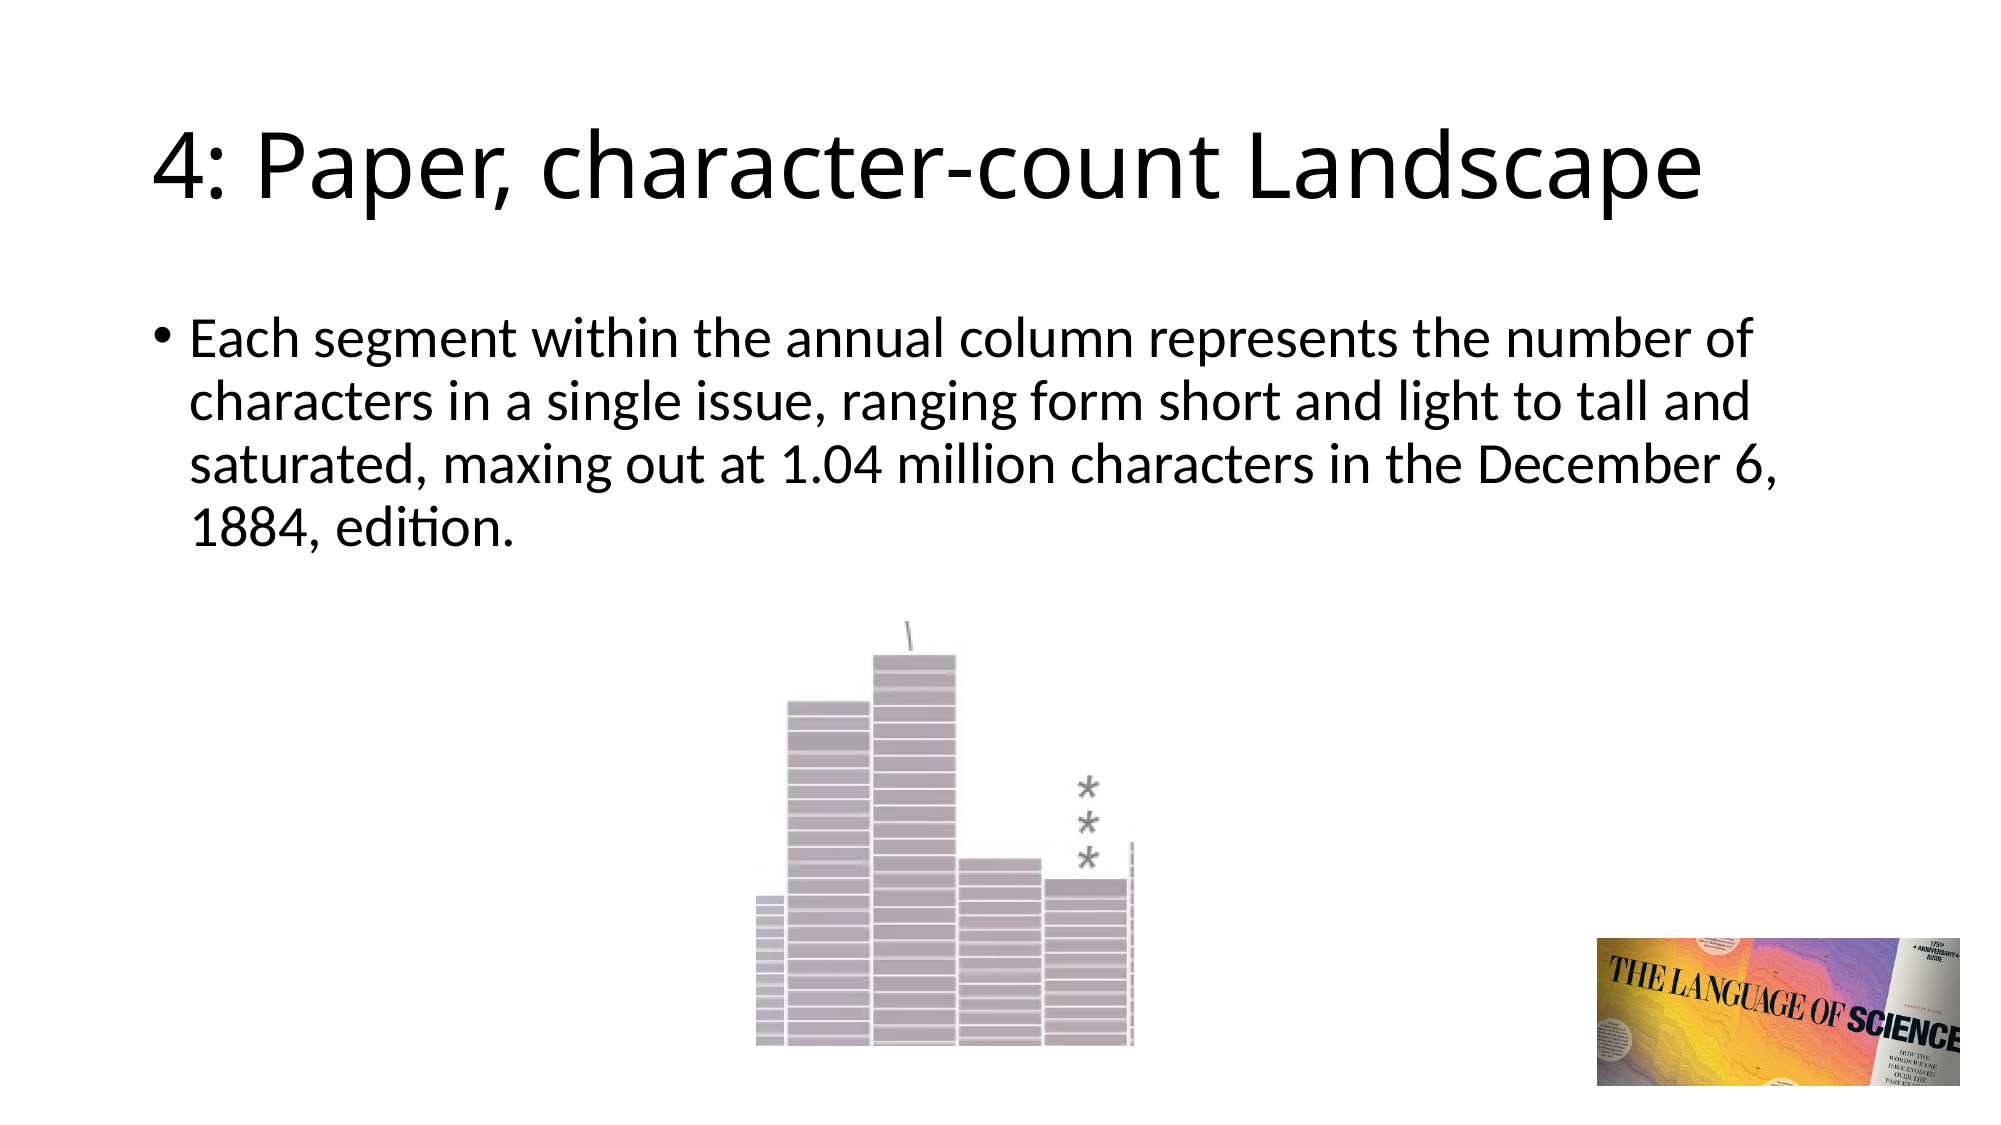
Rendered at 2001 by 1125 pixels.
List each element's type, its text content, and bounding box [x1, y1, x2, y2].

picture [1597, 938, 1960, 1086]
picture [756, 621, 1134, 1047]
list Each segment within the annual column represents the number of characters in a single issue, ranging form short and light to tall and saturated, maxing out at 1.04 million characters in the December 6, 1884, edition. [137, 299, 1863, 1014]
title 4: Paper, character-count Landscape [137, 59, 1863, 278]
